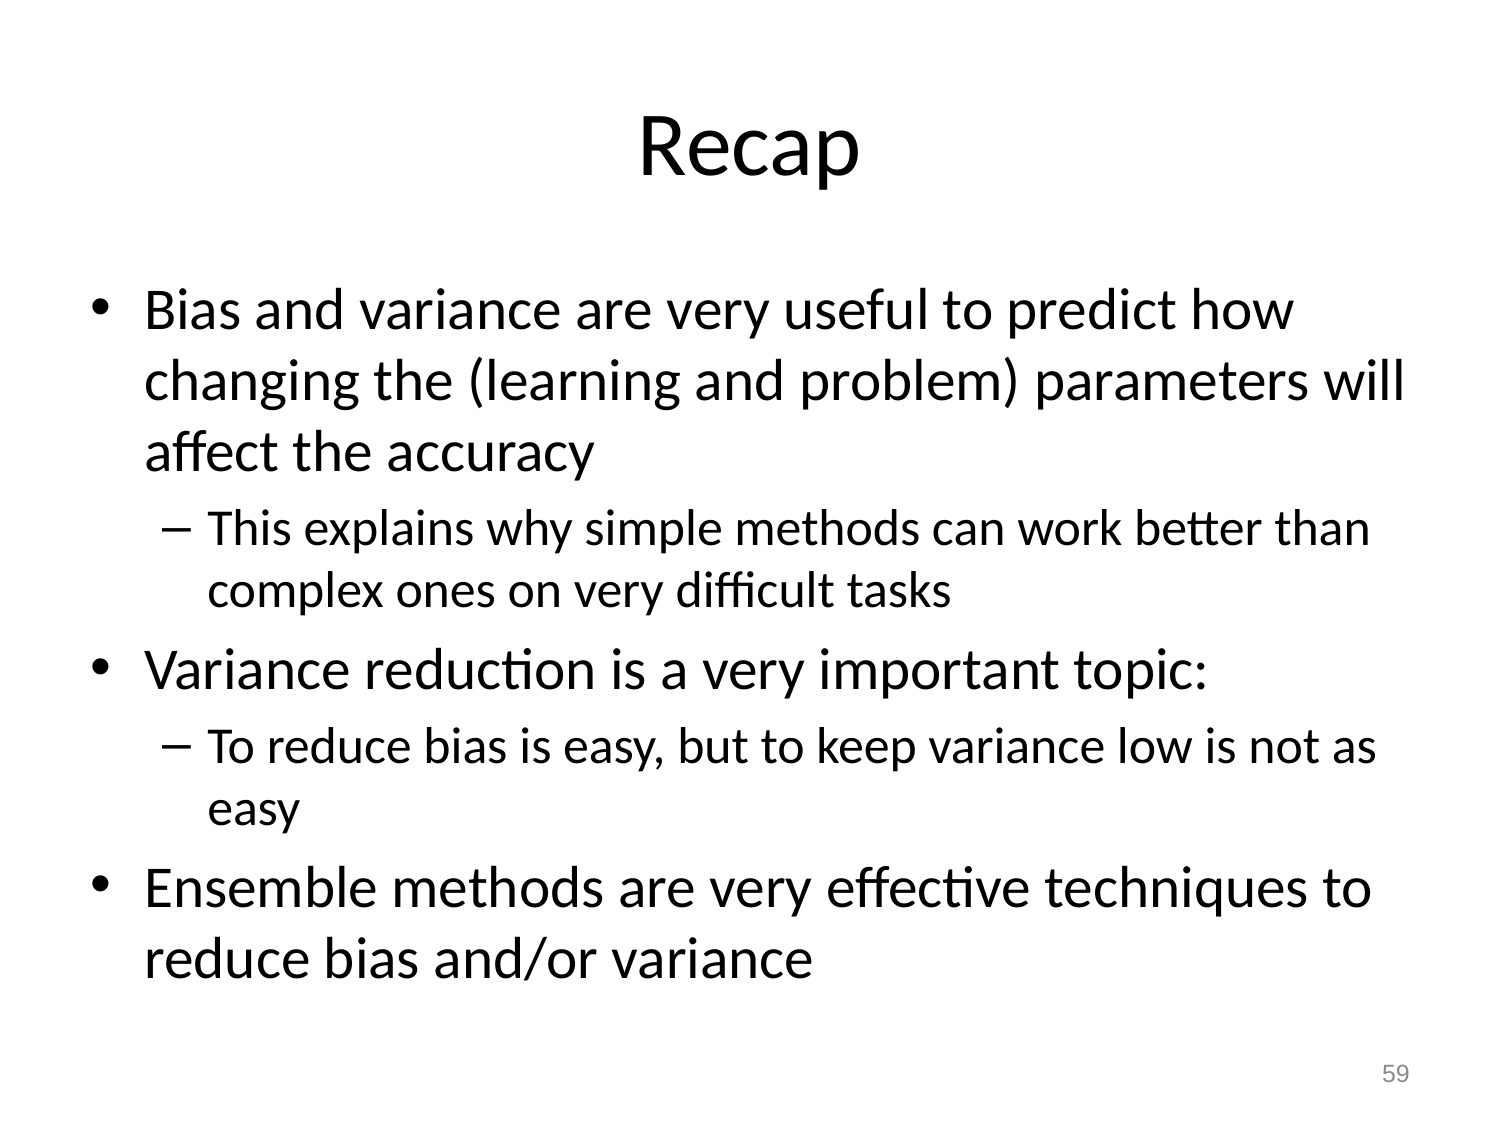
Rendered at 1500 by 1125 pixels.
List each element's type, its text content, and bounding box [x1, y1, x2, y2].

title Recap [75, 45, 1425, 233]
list Bias and variance are very useful to predict how changing the (learning and problem) parameters will affect the accuracy This explains why simple methods can work better than complex ones on very difficult tasks Variance reduction is a very important topic: To reduce bias is easy, but to keep variance low is not as easy Ensemble methods are very effective techniques to reduce bias and/or variance [75, 262, 1425, 1005]
slide_number 59 [1074, 1042, 1425, 1103]
